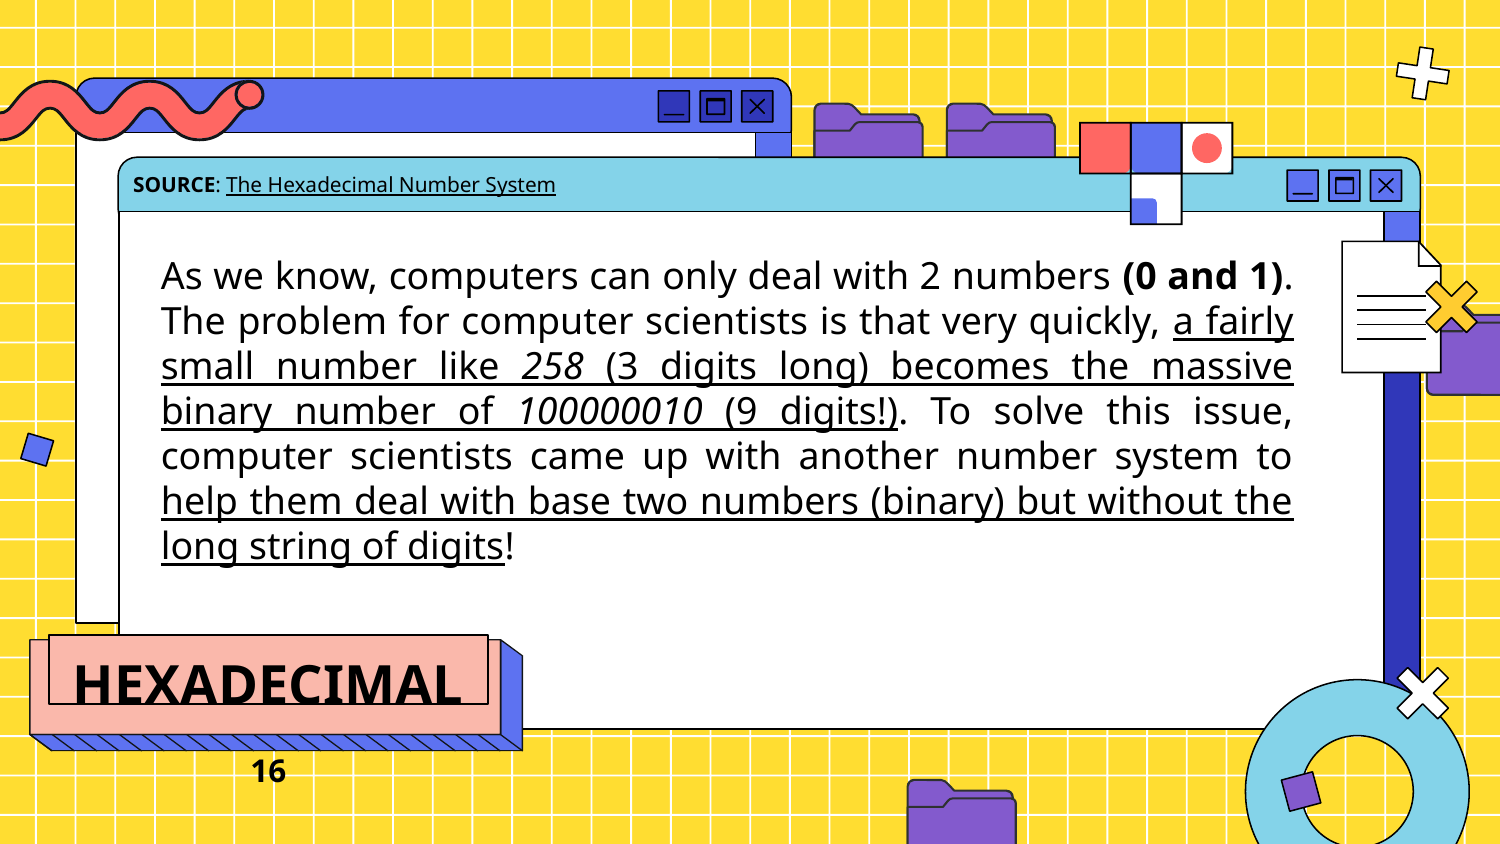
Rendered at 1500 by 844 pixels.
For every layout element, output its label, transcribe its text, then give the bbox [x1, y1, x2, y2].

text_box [28, 638, 524, 752]
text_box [1340, 240, 1442, 374]
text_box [906, 778, 1018, 844]
text_box [1447, 281, 1478, 301]
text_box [0, 79, 265, 142]
text_box [1281, 771, 1321, 812]
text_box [1078, 121, 1234, 226]
text_box SOURCE: The Hexadecimal Number System [118, 157, 613, 215]
text_box [1397, 667, 1449, 719]
text_box [253, 760, 263, 774]
text_box [275, 768, 285, 774]
text_box [1245, 679, 1470, 844]
text_box [20, 433, 54, 467]
text_box [275, 777, 284, 782]
text_box [1396, 47, 1450, 100]
text_box As we know, computers can only deal with 2 numbers (0 and 1). The problem for computer scientists is that very quickly, a fairly small number like 258 (3 digits long) becomes the massive binary number of 100000010 (9 digits!). To solve this issue, computer scientists came up with another number system to help them deal with base two numbers (binary) but without the long string of digits! [145, 237, 1309, 583]
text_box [1425, 302, 1500, 397]
